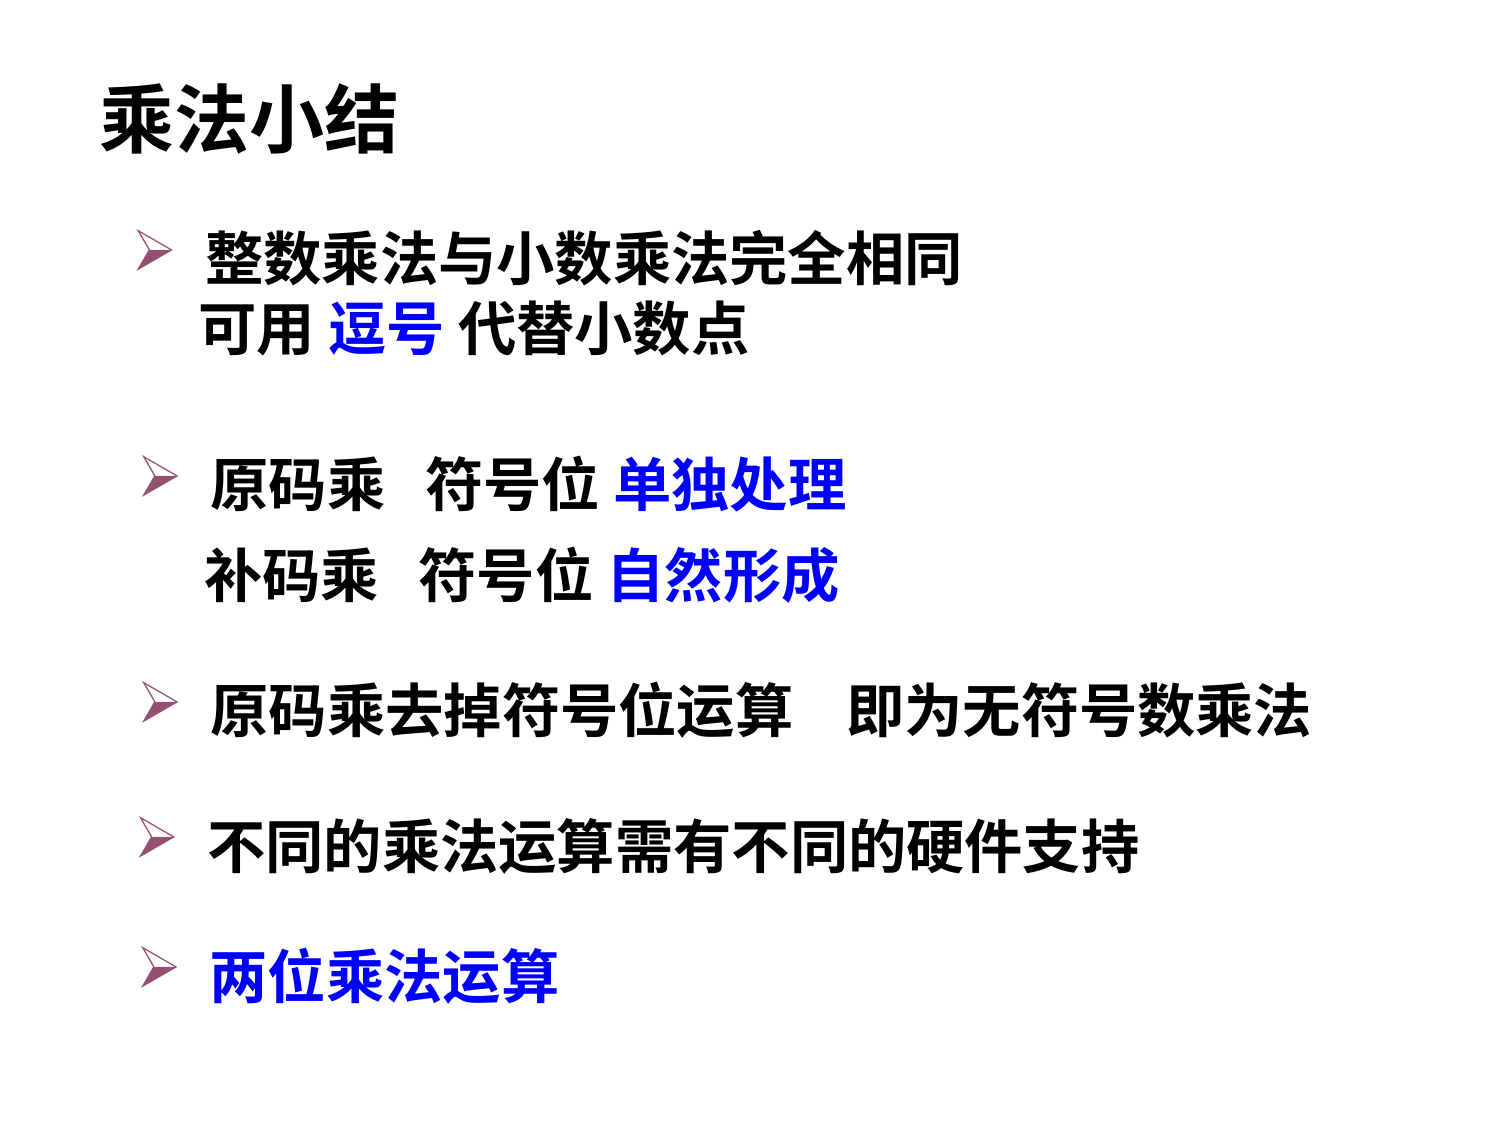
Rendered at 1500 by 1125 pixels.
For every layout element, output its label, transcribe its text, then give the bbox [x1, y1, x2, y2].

text_box 乘法小结 [84, 65, 538, 170]
text_box 原码乘去掉符号位运算 即为无符号数乘法 [122, 667, 1450, 752]
text_box 整数乘法与小数乘法完全相同 可用 逗号 代替小数点 [116, 193, 978, 370]
text_box 不同的乘法运算需有不同的硬件支持 [119, 802, 1155, 888]
text_box 原码乘 符号位 单独处理 补码乘 符号位 自然形成 [122, 420, 1000, 617]
text_box 两位乘法运算 [121, 932, 574, 1018]
